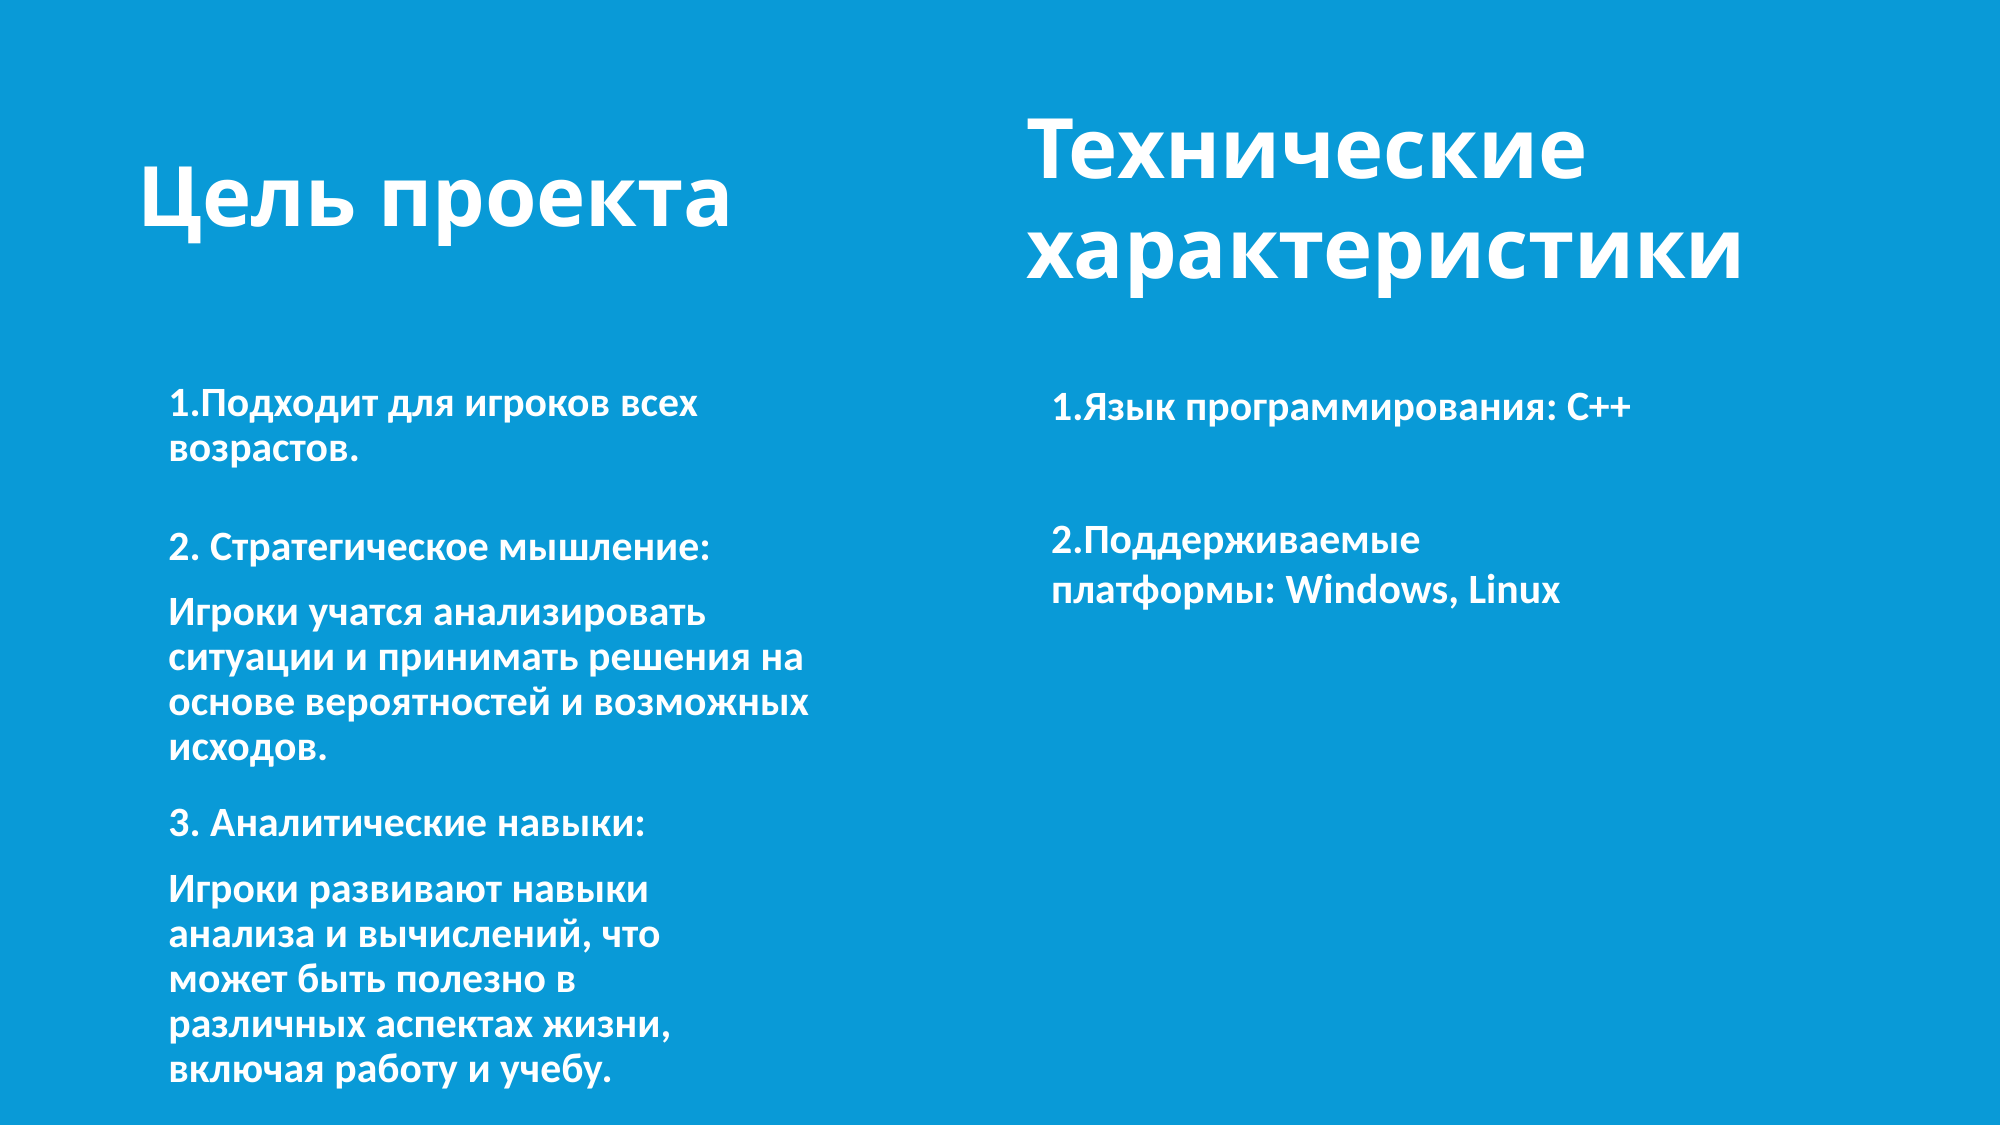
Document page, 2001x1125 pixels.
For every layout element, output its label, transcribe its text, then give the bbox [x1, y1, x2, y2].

picture [171, 1062, 186, 1066]
picture [276, 1017, 291, 1036]
picture [471, 650, 488, 669]
picture [432, 927, 449, 946]
picture [561, 650, 577, 669]
picture [380, 1054, 396, 1066]
picture [409, 540, 423, 560]
picture [631, 605, 646, 624]
picture [404, 1062, 418, 1066]
picture [785, 650, 801, 670]
picture [211, 740, 226, 759]
picture [485, 972, 499, 992]
picture [629, 882, 646, 901]
picture [346, 540, 363, 559]
picture [598, 882, 602, 901]
picture [559, 972, 574, 991]
picture [233, 540, 247, 559]
picture [604, 927, 619, 946]
picture [740, 695, 757, 714]
picture [213, 605, 230, 631]
picture [405, 605, 420, 624]
picture [639, 695, 652, 715]
picture [251, 540, 269, 566]
picture [229, 1017, 248, 1037]
picture [515, 927, 532, 946]
picture [686, 695, 705, 715]
picture [189, 237, 200, 243]
picture [431, 695, 448, 714]
picture [213, 927, 229, 947]
picture [590, 540, 608, 560]
picture [308, 695, 323, 714]
picture [441, 972, 459, 992]
picture [292, 540, 307, 559]
picture [351, 605, 367, 625]
picture [651, 605, 667, 625]
picture [229, 740, 248, 760]
picture [612, 650, 630, 670]
picture [350, 972, 365, 991]
picture [657, 695, 681, 714]
picture [599, 1017, 612, 1037]
picture [170, 927, 186, 947]
picture [372, 882, 388, 901]
picture [315, 650, 332, 669]
picture [256, 695, 272, 714]
picture [331, 540, 342, 559]
picture [297, 1017, 314, 1036]
picture [470, 927, 488, 947]
picture [171, 740, 188, 759]
picture [337, 1062, 353, 1066]
picture [252, 972, 270, 992]
picture [192, 927, 208, 946]
picture [251, 740, 273, 766]
picture [447, 540, 466, 560]
text_box Технические характеристики [1011, 87, 1852, 303]
picture [341, 972, 346, 991]
picture [670, 605, 685, 624]
picture [378, 1017, 393, 1037]
picture [297, 927, 313, 947]
picture [545, 1017, 572, 1036]
picture [618, 1017, 634, 1036]
picture [272, 972, 287, 991]
picture [425, 650, 442, 669]
picture [453, 927, 467, 947]
picture [616, 695, 635, 715]
picture [636, 540, 652, 559]
picture [398, 972, 415, 991]
picture [493, 927, 510, 947]
picture [410, 927, 425, 946]
picture [258, 605, 274, 624]
picture [496, 1017, 511, 1037]
picture [403, 650, 420, 676]
picture [497, 605, 516, 625]
picture [348, 650, 365, 669]
picture [398, 1017, 412, 1037]
picture [689, 605, 704, 624]
picture [354, 882, 367, 902]
picture [523, 650, 539, 670]
picture [733, 650, 748, 669]
picture [273, 540, 289, 560]
picture [276, 740, 295, 760]
picture [276, 695, 293, 715]
picture [222, 972, 249, 991]
picture [423, 1062, 444, 1066]
picture [577, 1017, 594, 1036]
picture [171, 876, 192, 901]
picture [564, 695, 581, 714]
picture [782, 695, 786, 714]
picture [279, 882, 296, 901]
picture [216, 1062, 229, 1066]
picture [309, 540, 326, 560]
picture [171, 599, 192, 624]
picture [763, 695, 778, 714]
picture [596, 695, 612, 714]
picture [381, 927, 396, 946]
picture [534, 687, 545, 692]
picture [764, 650, 780, 669]
picture [258, 882, 274, 901]
picture [640, 927, 659, 947]
picture [257, 927, 274, 946]
picture [475, 695, 489, 715]
picture [247, 650, 263, 670]
picture [333, 882, 349, 902]
picture [268, 650, 288, 676]
picture [561, 927, 578, 946]
picture [322, 972, 337, 991]
picture [339, 1017, 343, 1036]
picture [371, 695, 389, 715]
picture [495, 650, 518, 669]
picture [435, 605, 451, 625]
picture [213, 1017, 227, 1037]
picture [470, 540, 487, 560]
picture [522, 605, 539, 624]
picture [320, 1017, 335, 1036]
picture [509, 695, 526, 715]
picture [387, 605, 401, 625]
picture [453, 695, 471, 715]
picture [292, 650, 309, 669]
picture [189, 650, 206, 669]
picture [279, 605, 296, 624]
picture [550, 540, 554, 559]
picture [607, 605, 626, 625]
picture [211, 695, 228, 714]
picture [287, 1062, 300, 1066]
picture [327, 695, 344, 715]
picture [308, 1062, 322, 1066]
picture [525, 972, 544, 992]
picture [591, 650, 608, 676]
picture [680, 540, 697, 560]
text_box 1.Язык программирования: C++ [1036, 371, 1757, 436]
picture [542, 650, 557, 669]
picture [792, 695, 807, 714]
picture [413, 695, 427, 714]
picture [558, 882, 573, 901]
picture [200, 972, 219, 992]
picture [658, 540, 675, 559]
picture [234, 605, 253, 625]
picture [613, 540, 631, 560]
list 2. Стратегическое мышление: Игроки учатся анализировать ситуации и принимать решения на основе вероятностей и возможных исходов. [153, 775, 876, 844]
picture [515, 882, 531, 901]
picture [449, 650, 465, 669]
picture [213, 882, 230, 908]
picture [464, 972, 481, 992]
picture [710, 650, 727, 669]
picture [640, 1017, 657, 1036]
picture [544, 1062, 558, 1066]
picture [436, 882, 452, 902]
picture [389, 540, 406, 560]
picture [538, 927, 555, 946]
list 1.Подходит для игроков всех возрастов. [153, 369, 846, 479]
picture [460, 1017, 493, 1036]
picture [665, 650, 682, 670]
list 3. Аналитические навыки: Игроки развивают навыки анализа и вычислений, что может быть полезно в различных аспектах жизни, включая работу и учебу. [153, 1066, 776, 1125]
text_box 2.Поддерживаемые платформы: Windows, Linux [1036, 504, 1605, 620]
picture [536, 882, 552, 902]
picture [246, 1062, 259, 1066]
picture [370, 605, 385, 624]
picture [193, 740, 207, 760]
picture [458, 882, 484, 902]
picture [416, 882, 432, 901]
picture [369, 972, 384, 991]
picture [579, 882, 593, 901]
picture [393, 695, 409, 714]
picture [193, 1017, 209, 1037]
picture [564, 919, 576, 924]
picture [170, 650, 184, 670]
picture [504, 972, 520, 991]
picture [361, 1062, 373, 1066]
picture [192, 695, 206, 715]
picture [486, 882, 501, 901]
picture [171, 972, 195, 991]
picture [634, 650, 660, 669]
picture [561, 540, 587, 559]
picture [209, 650, 243, 676]
picture [687, 650, 704, 669]
picture [544, 605, 558, 625]
picture [254, 1017, 271, 1036]
picture [439, 237, 450, 245]
picture [623, 927, 637, 946]
picture [516, 1017, 531, 1036]
picture [380, 650, 397, 669]
picture [233, 695, 251, 715]
picture [299, 964, 317, 992]
picture [170, 533, 187, 559]
title Цель проекта [122, 154, 846, 237]
picture [393, 882, 410, 901]
picture [312, 882, 329, 908]
picture [563, 605, 580, 624]
picture [361, 927, 376, 946]
picture [586, 605, 603, 631]
picture [300, 740, 315, 759]
picture [608, 882, 624, 901]
picture [428, 540, 444, 559]
picture [478, 605, 494, 625]
picture [438, 1017, 455, 1037]
picture [501, 540, 525, 559]
picture [170, 695, 189, 715]
picture [400, 927, 405, 946]
picture [708, 695, 735, 714]
picture [310, 605, 327, 631]
picture [564, 1054, 580, 1066]
picture [330, 605, 346, 624]
picture [211, 533, 230, 560]
picture [416, 1017, 433, 1036]
picture [457, 605, 473, 624]
picture [233, 927, 251, 947]
picture [198, 882, 209, 901]
picture [531, 695, 548, 714]
picture [328, 927, 345, 946]
picture [279, 927, 293, 947]
picture [349, 695, 367, 721]
picture [198, 605, 209, 624]
picture [234, 882, 253, 902]
picture [531, 540, 545, 559]
picture [368, 540, 384, 559]
picture [349, 1017, 364, 1036]
picture [171, 1017, 189, 1043]
picture [491, 695, 506, 714]
picture [420, 972, 438, 992]
